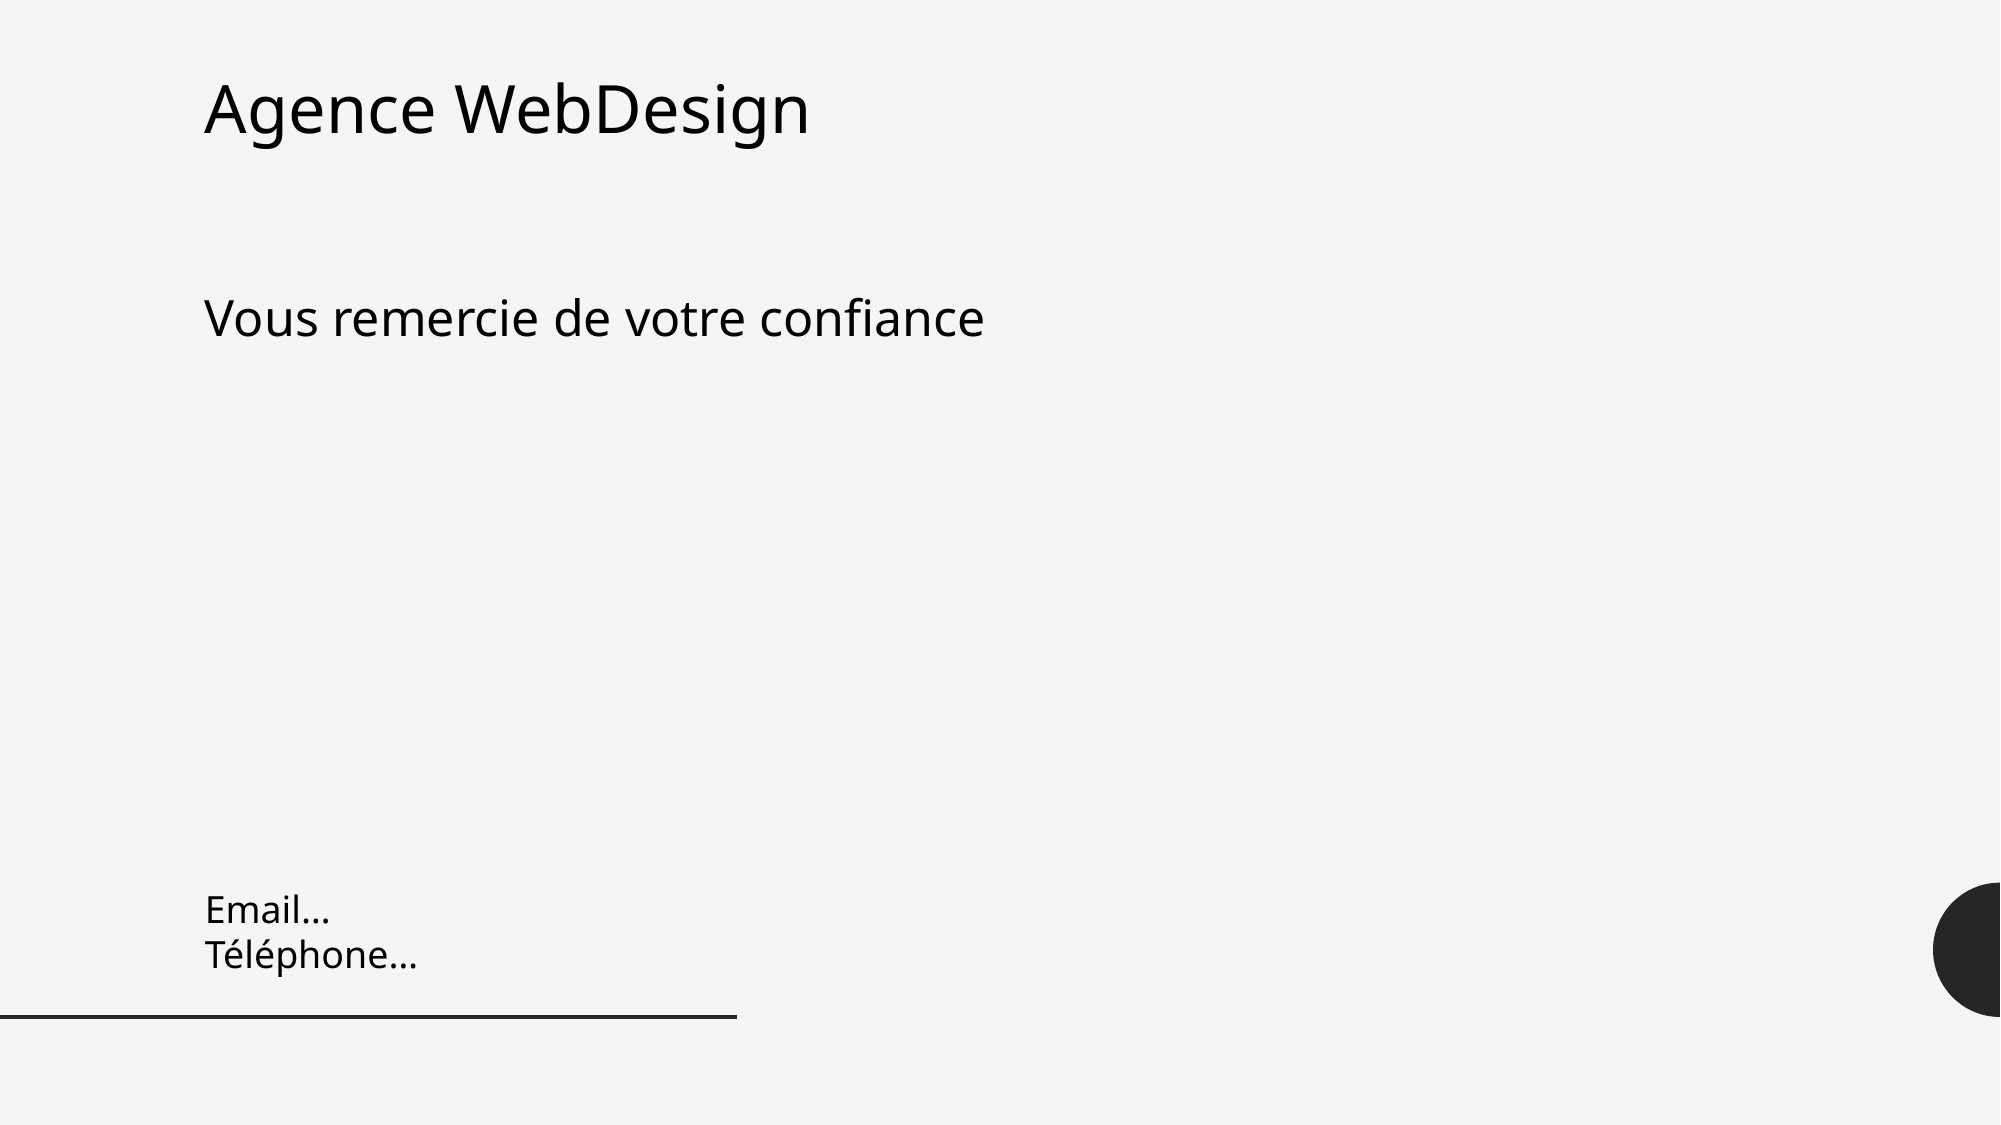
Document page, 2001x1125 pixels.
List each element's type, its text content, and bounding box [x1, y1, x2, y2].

text_box Agence WebDesign Vous remercie de votre confiance Email… Téléphone… [190, 59, 1922, 984]
